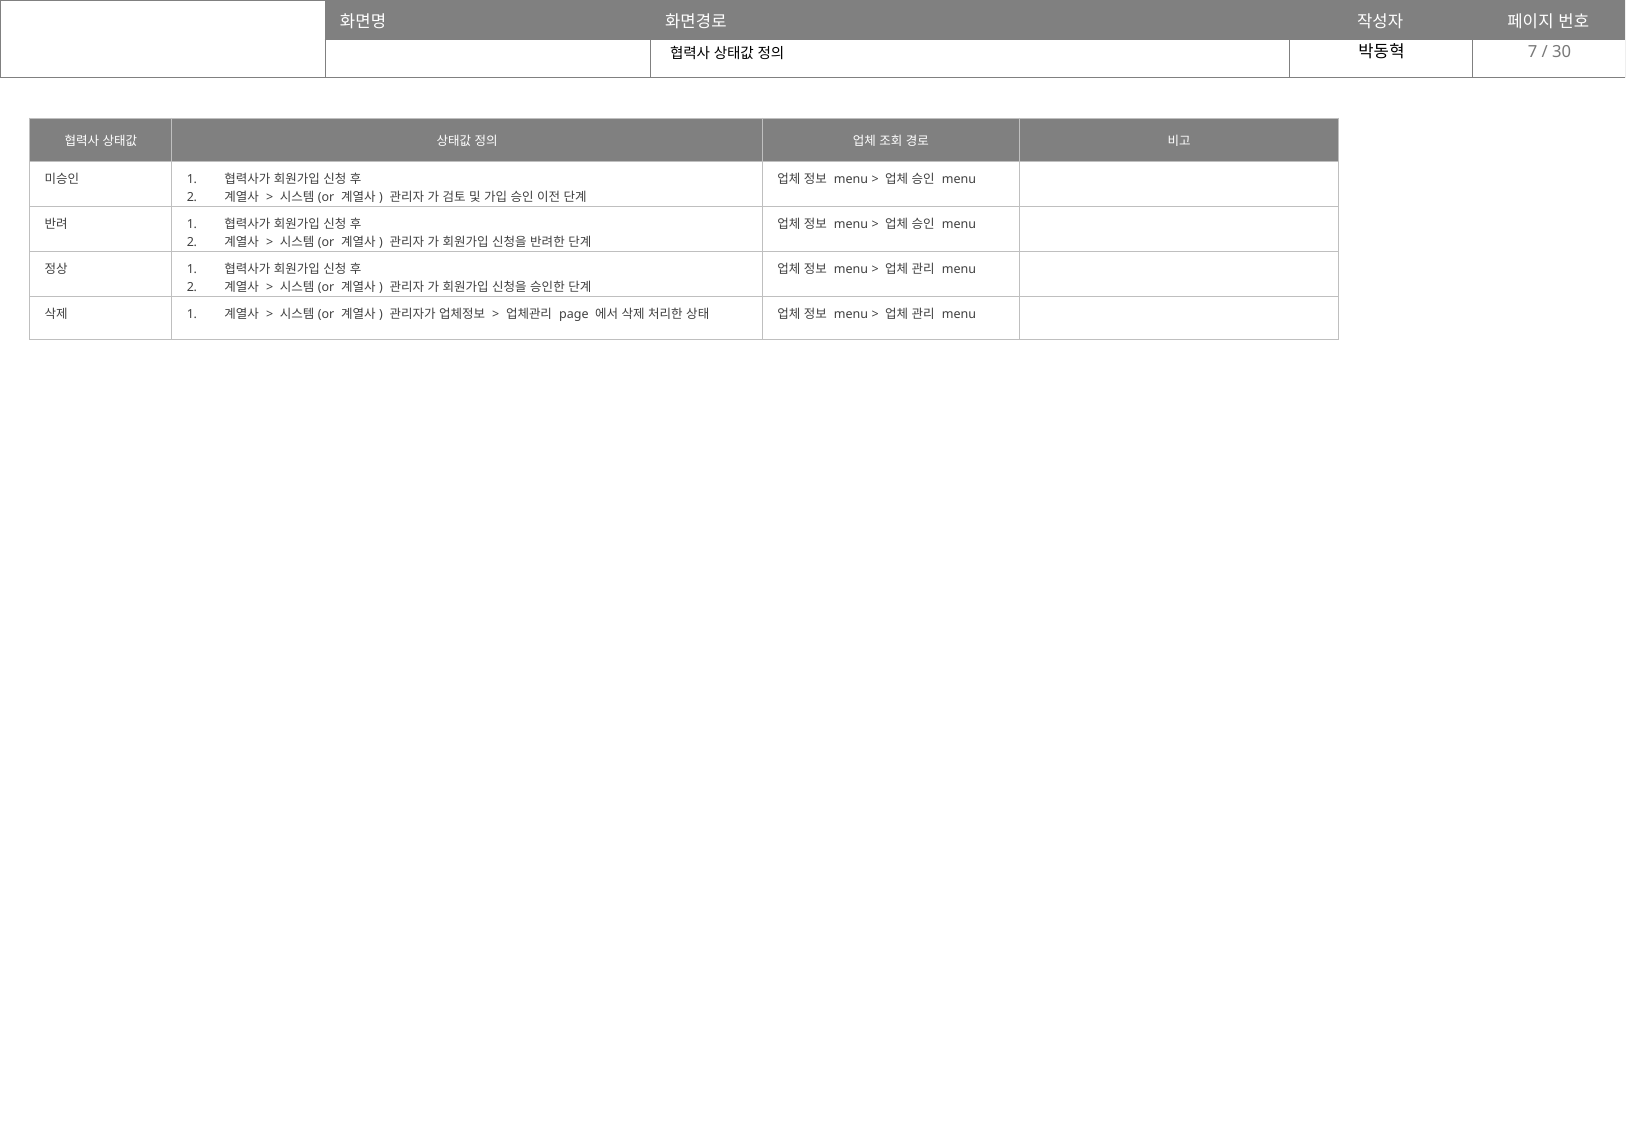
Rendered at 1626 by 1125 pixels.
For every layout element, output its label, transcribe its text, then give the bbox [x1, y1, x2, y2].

table_cell 미승인 [30, 162, 171, 206]
table_cell [1020, 297, 1338, 339]
table_cell 업체 정보 menu > 업체 관리 menu [763, 252, 1019, 296]
table_cell 협력사가 회원가입 신청 후 계열사 > 시스템(or 계열사) 관리자 가 회원가입 신청을 반려한 단계 [172, 207, 762, 251]
table_cell 삭제 [30, 297, 171, 339]
table_header 비고 [1020, 119, 1338, 161]
table_cell 업체 정보 menu > 업체 승인 menu [763, 162, 1019, 206]
table_cell 계열사 > 시스템(or 계열사) 관리자가 업체정보 > 업체관리 page 에서 삭제 처리한 상태 [172, 297, 762, 339]
table_cell 업체 정보 menu > 업체 승인 menu [763, 207, 1019, 251]
table_header 업체 조회 경로 [763, 119, 1019, 161]
table_cell [1020, 252, 1338, 296]
table_cell [1020, 162, 1338, 206]
table_header 협력사 상태값 [30, 119, 171, 161]
table_cell 업체 정보 menu > 업체 관리 menu [763, 297, 1019, 339]
text_box 협력사 상태값 정의 [655, 36, 1287, 69]
slide_number 7 [1474, 33, 1625, 70]
table_cell 반려 [30, 207, 171, 251]
text_box [322, 36, 656, 70]
table_cell 협력사가 회원가입 신청 후 계열사 > 시스템(or 계열사) 관리자 가 검토 및 가입 승인 이전 단계 [172, 162, 762, 206]
table_cell 정상 [30, 252, 171, 296]
table_cell [1020, 207, 1338, 251]
table_cell 협력사가 회원가입 신청 후 계열사 > 시스템(or 계열사) 관리자 가 회원가입 신청을 승인한 단계 [172, 252, 762, 296]
table_header 상태값 정의 [172, 119, 762, 161]
